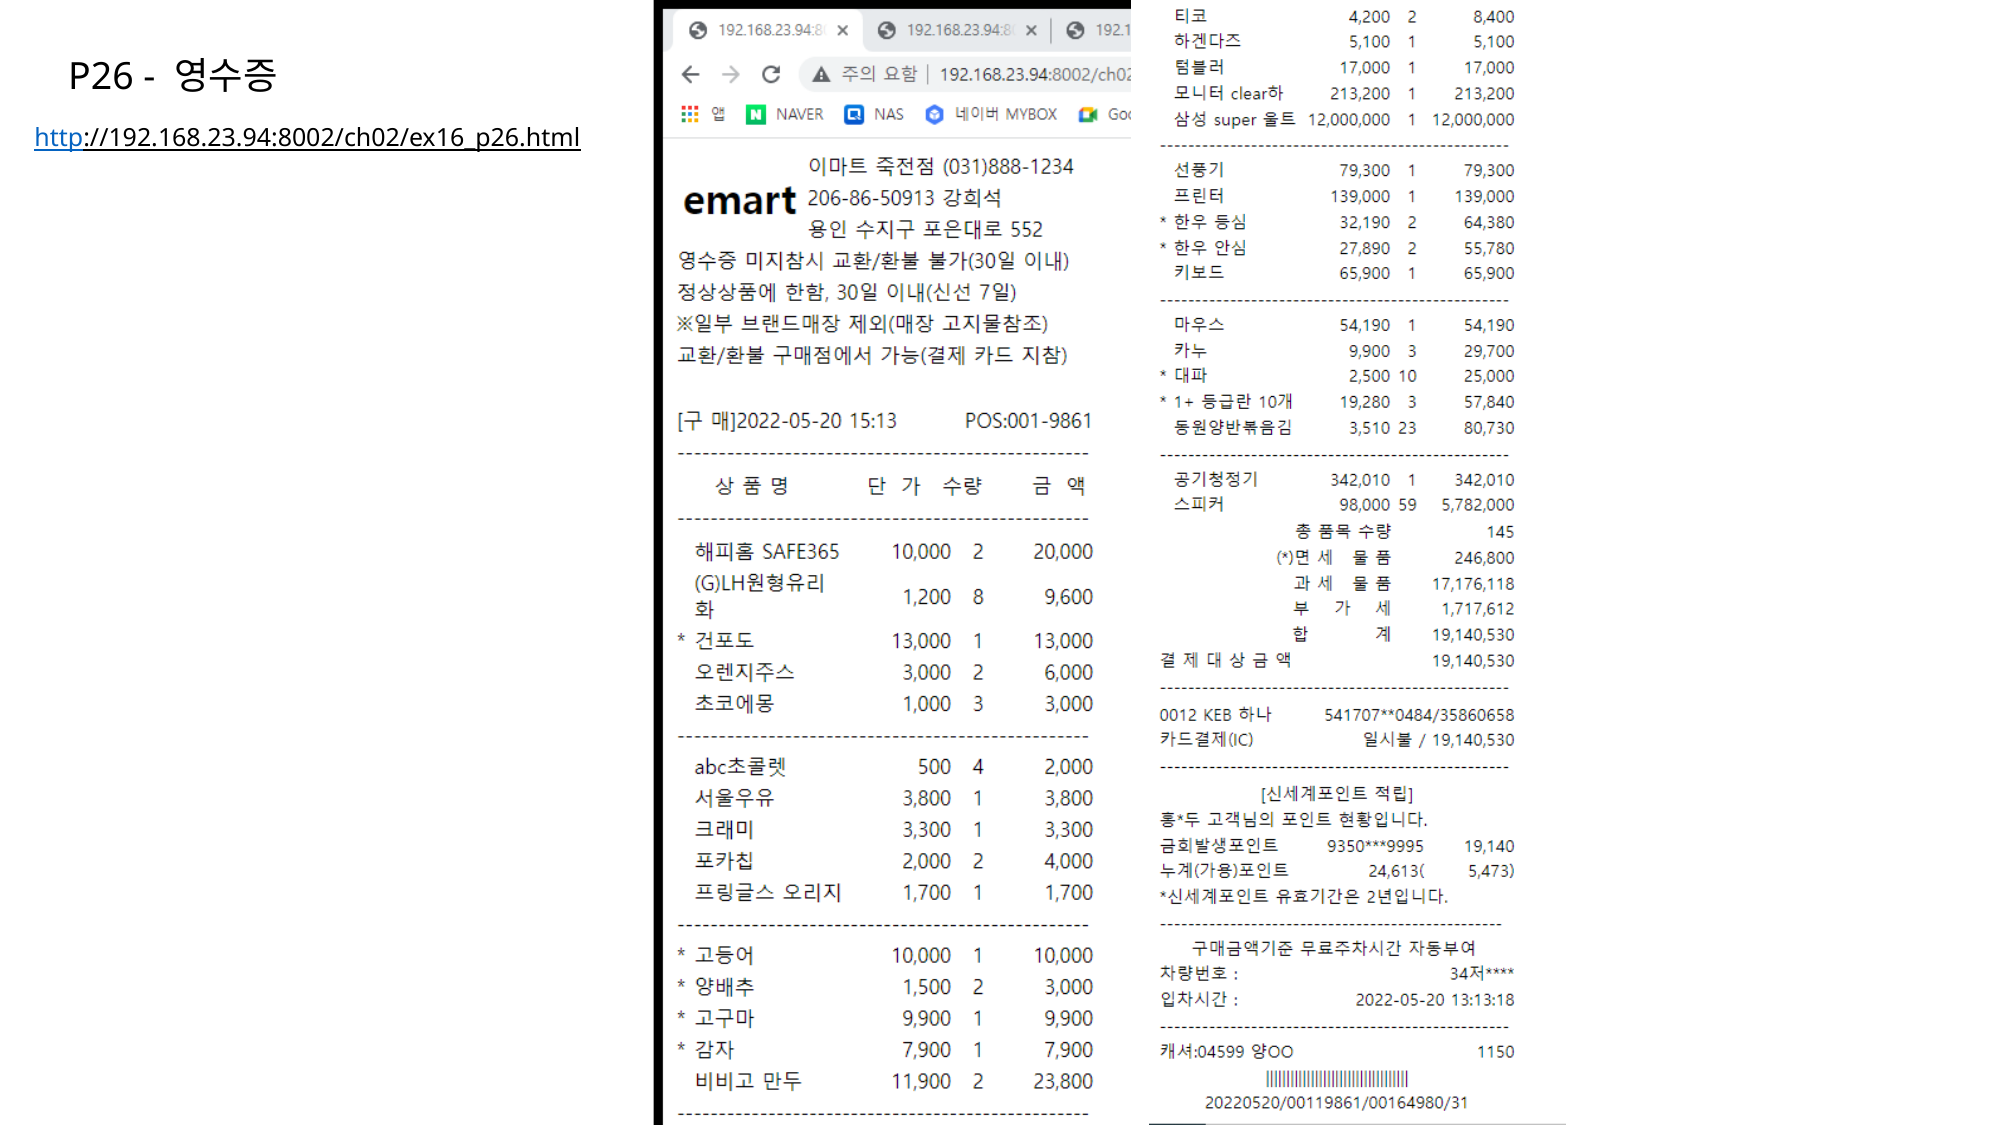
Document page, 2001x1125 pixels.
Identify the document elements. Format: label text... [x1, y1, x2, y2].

picture [1149, 0, 1566, 1125]
text_box http://192.168.23.94:8002/ch02/ex16_p26.html [19, 114, 653, 163]
picture [653, 0, 1131, 1125]
text_box P26 - 영수증 [53, 44, 293, 105]
